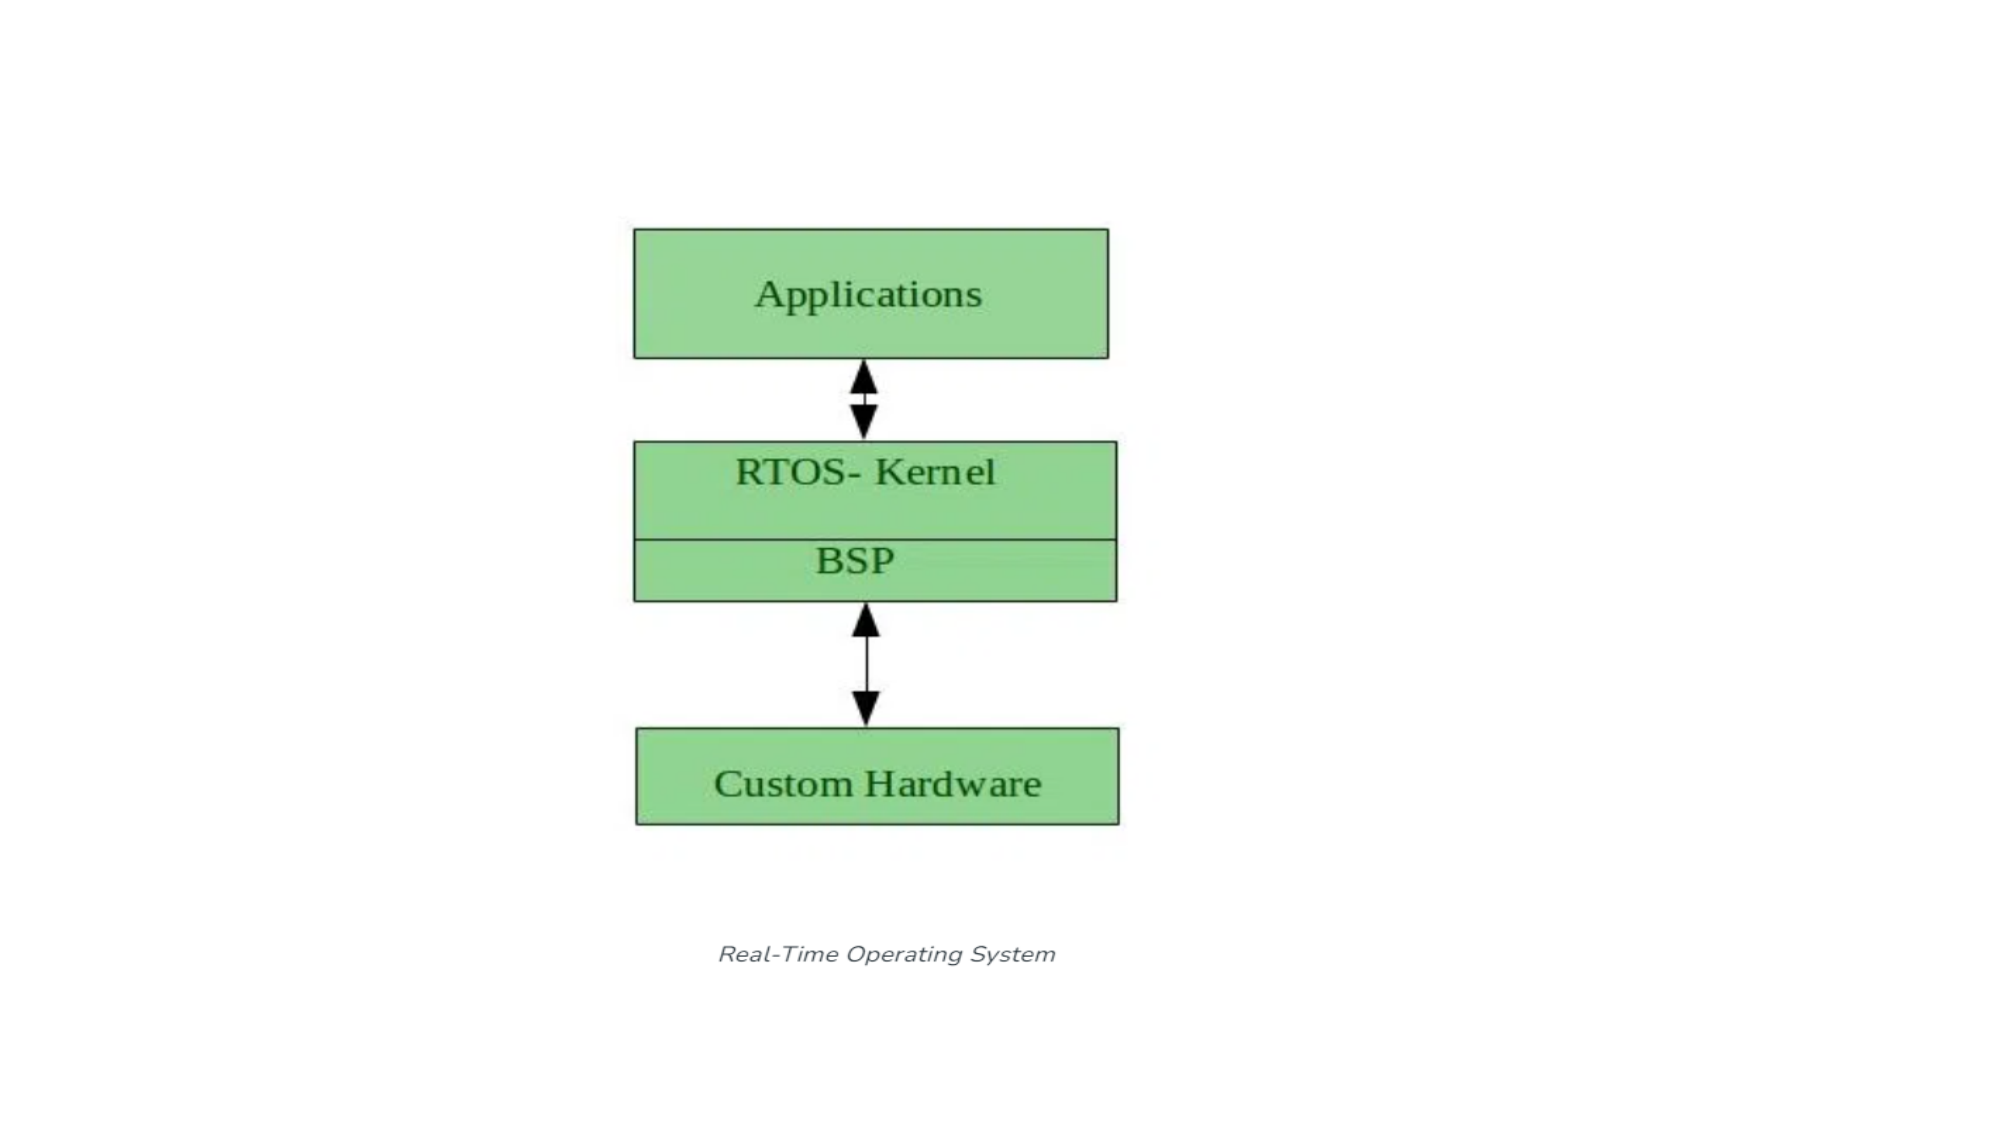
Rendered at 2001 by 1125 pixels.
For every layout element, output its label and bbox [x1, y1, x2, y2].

list [382, 167, 1575, 1010]
